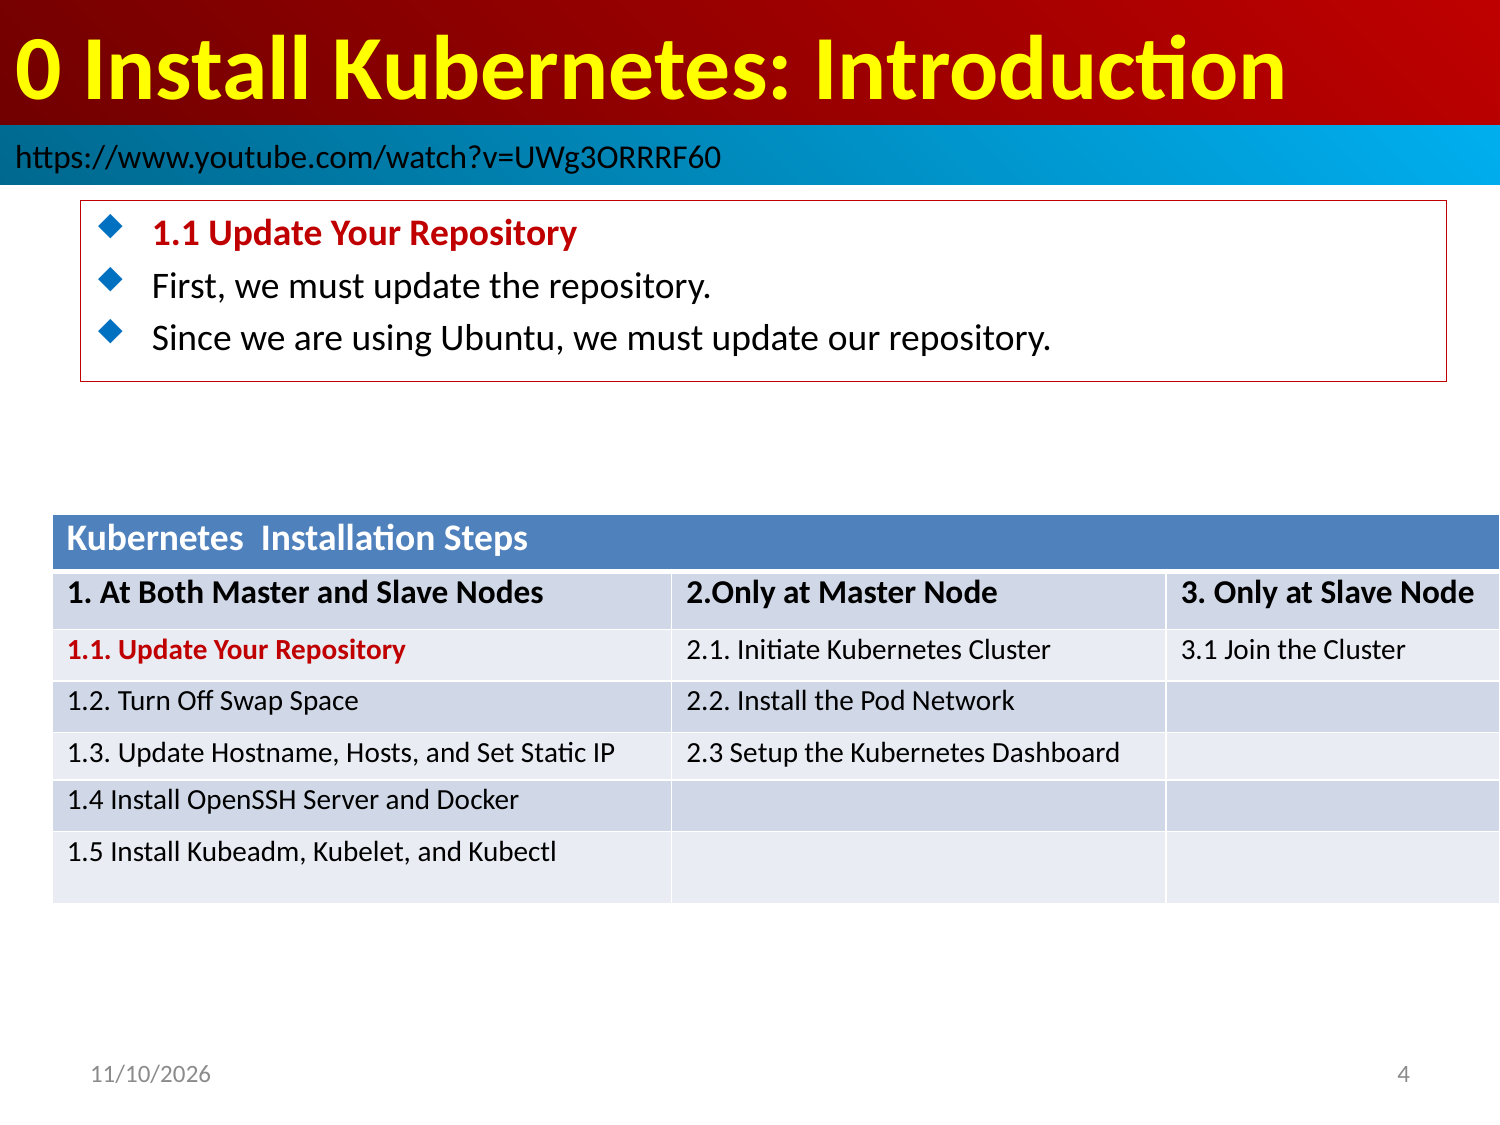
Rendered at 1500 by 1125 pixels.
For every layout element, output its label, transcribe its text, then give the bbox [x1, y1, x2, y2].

table_cell [1167, 733, 1499, 779]
table_cell [1167, 832, 1499, 903]
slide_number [75, 1042, 425, 1103]
table_header Kubernetes Installation Steps [53, 515, 1499, 569]
table_cell 1.4 Install OpenSSH Server and Docker [53, 781, 671, 831]
table_cell 1.2. Turn Off Swap Space [53, 682, 671, 732]
table_cell [672, 781, 1165, 831]
table_cell 1.3. Update Hostname, Hosts, and Set Static IP [53, 733, 671, 779]
table_cell 1.5 Install Kubeadm, Kubelet, and Kubectl [53, 832, 671, 903]
table_cell 3.1 Join the Cluster [1167, 630, 1499, 680]
table_cell 2.1. Initiate Kubernetes Cluster [672, 630, 1165, 680]
slide_number 4 [1074, 1042, 1425, 1103]
table_cell 2.3 Setup the Kubernetes Dashboard [672, 733, 1165, 779]
table_cell 1. At Both Master and Slave Nodes [53, 574, 671, 629]
table_cell [1167, 682, 1499, 732]
table_cell 2.2. Install the Pod Network [672, 682, 1165, 732]
table_cell 3. Only at Slave Node [1167, 574, 1499, 629]
text_box https://www.youtube.com/watch?v=UWg3ORRRF60 [0, 125, 1500, 185]
table_cell 1.1. Update Your Repository [53, 630, 671, 680]
subtitle 1.1 Update Your Repository First, we must update the repository. Since we are using Ubuntu, we must update our repository. [80, 200, 1447, 382]
table_cell 2.Only at Master Node [672, 574, 1165, 629]
table_cell [672, 832, 1165, 903]
table_cell [1167, 781, 1499, 831]
title 0 Install Kubernetes: Introduction [0, 0, 1500, 125]
